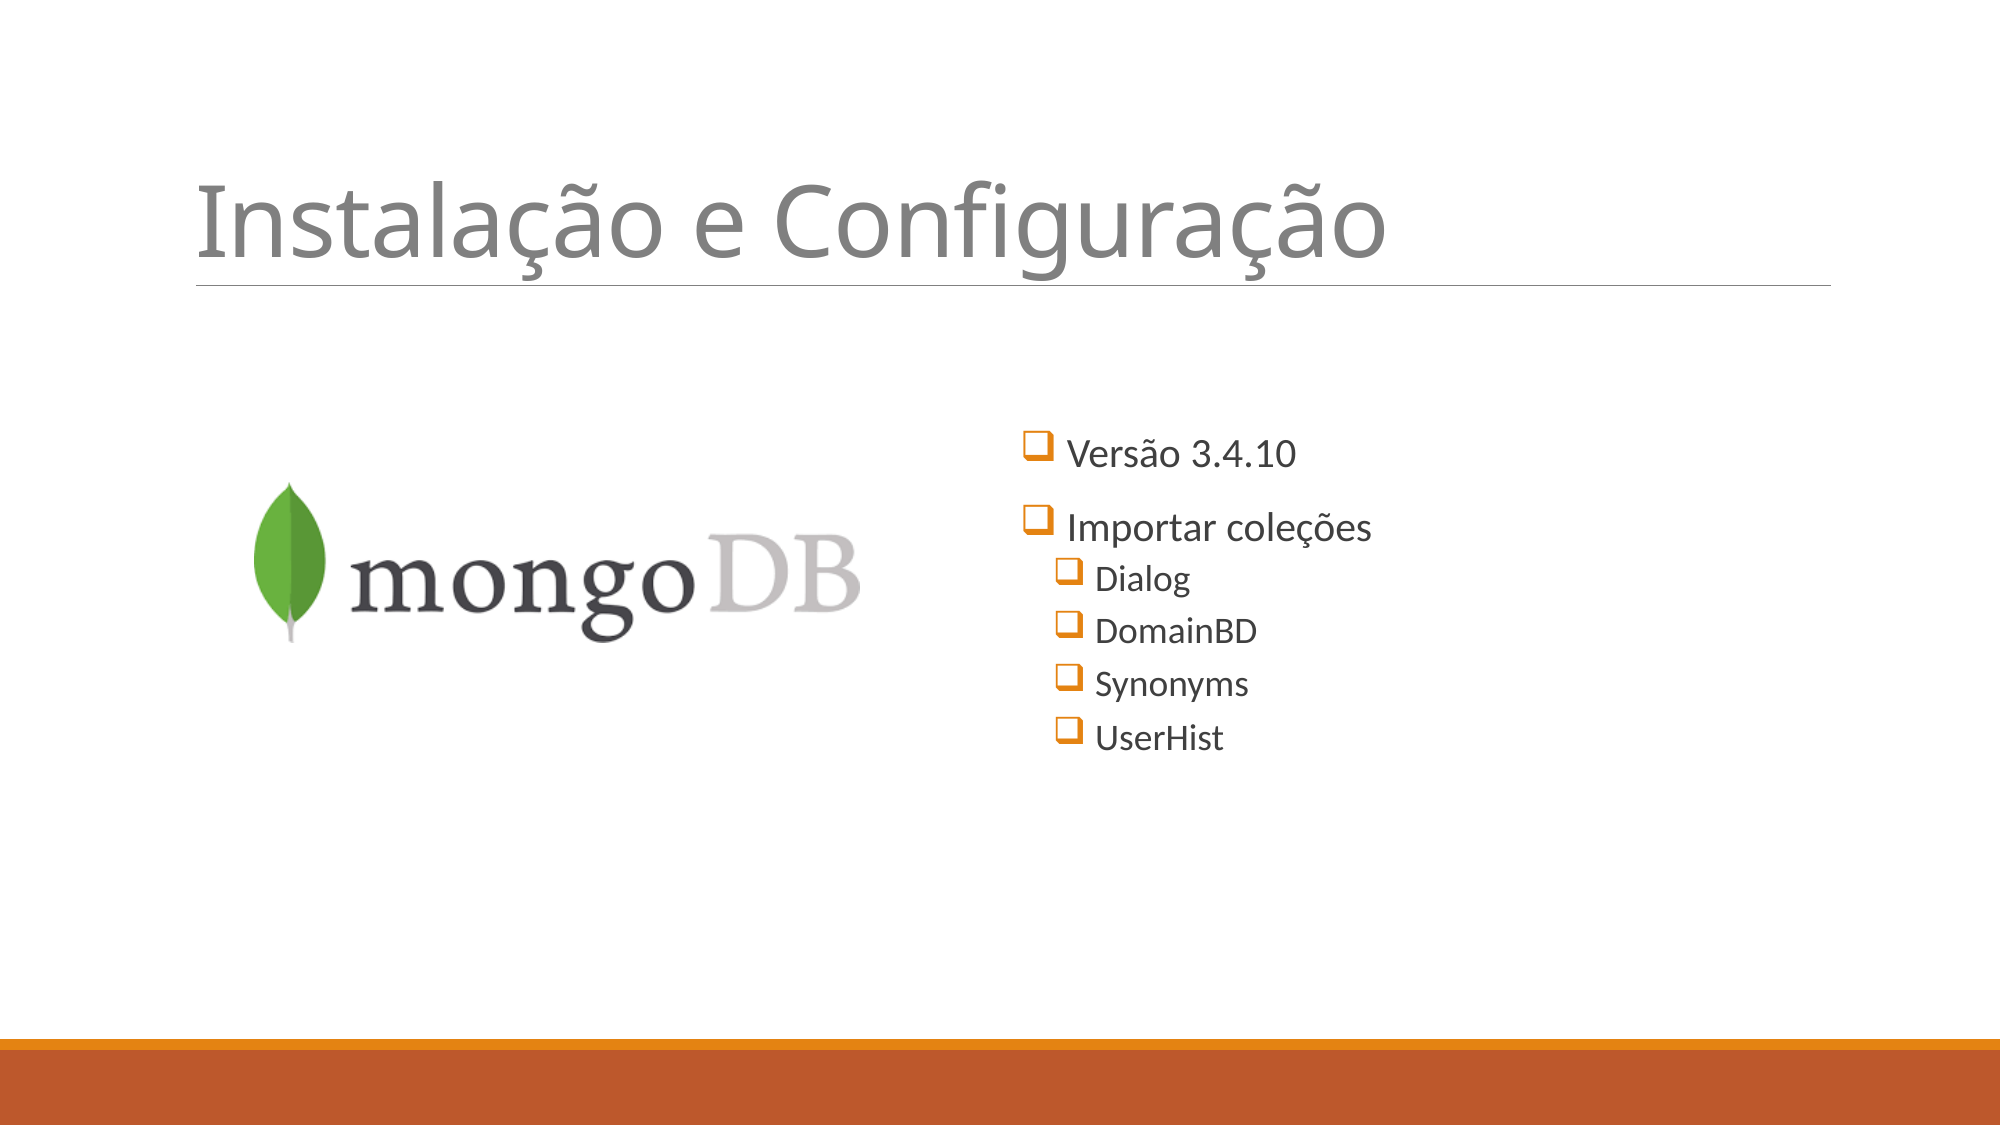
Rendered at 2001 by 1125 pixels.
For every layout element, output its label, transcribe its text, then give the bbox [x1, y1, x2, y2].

picture [253, 482, 861, 643]
list Versão 3.4.10 Importar coleções Dialog DomainBD Synonyms UserHist [1020, 423, 1830, 978]
title Instalação e Configuração [180, 47, 1830, 285]
